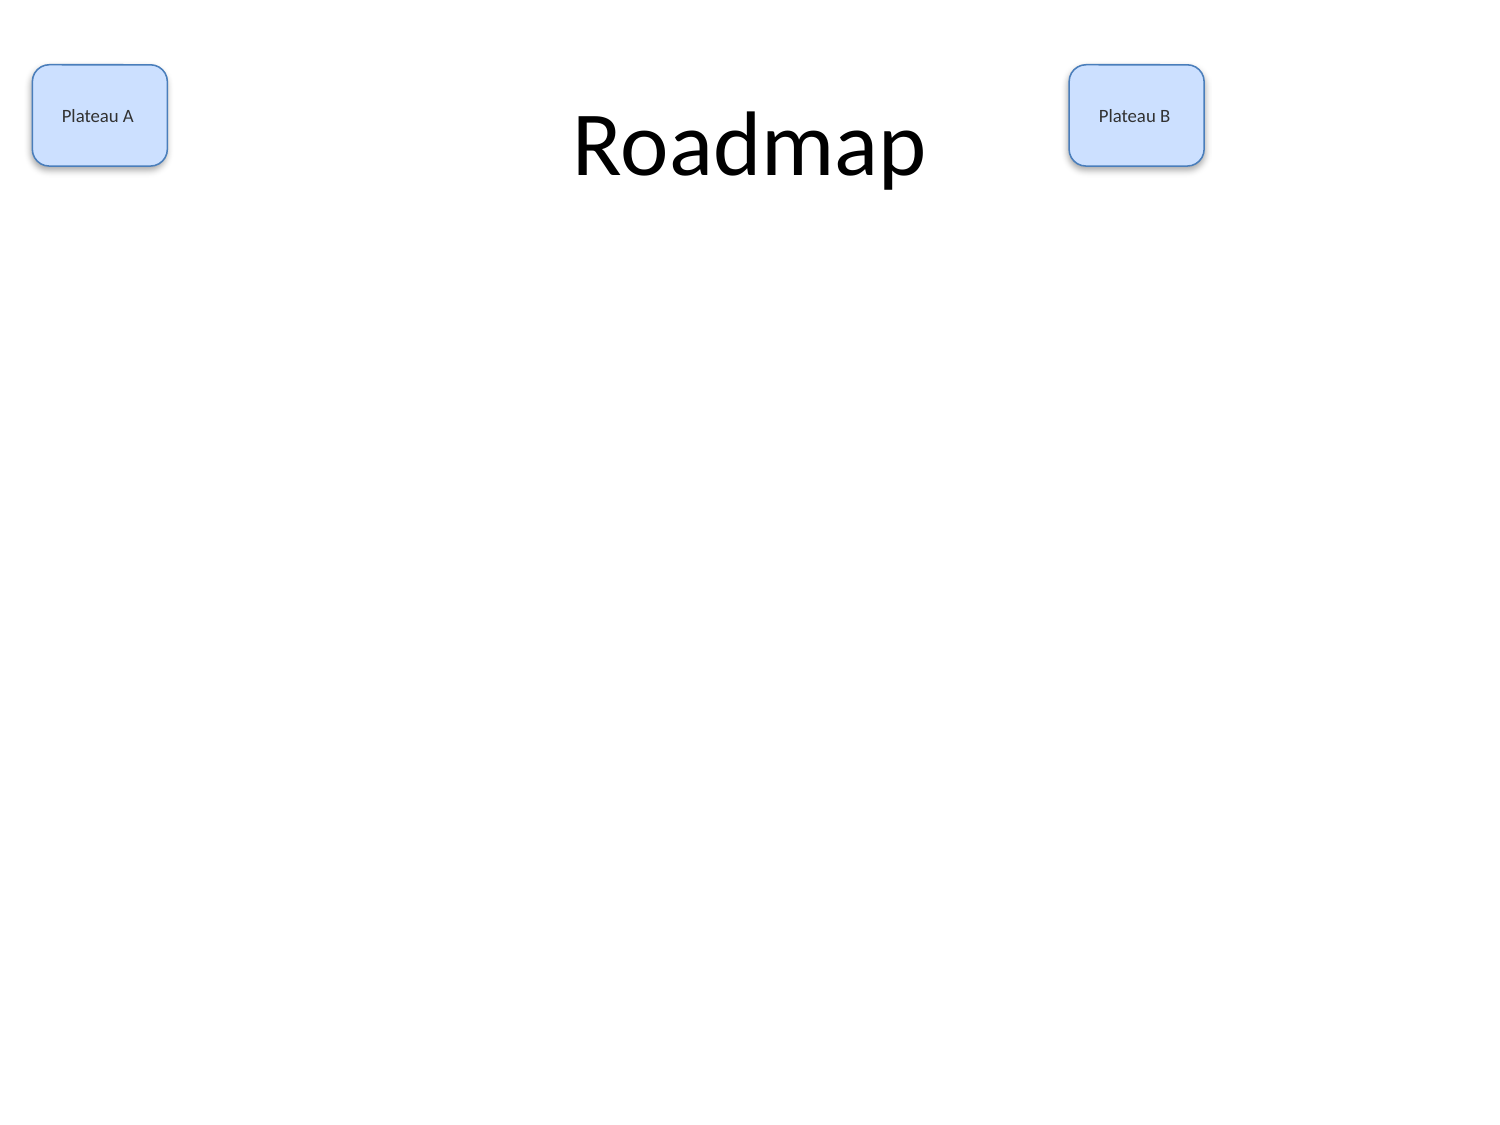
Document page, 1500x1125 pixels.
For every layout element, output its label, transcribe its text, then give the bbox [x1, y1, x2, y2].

title Roadmap [75, 45, 1425, 233]
text_box Plateau A [31, 63, 169, 167]
text_box Plateau B [1068, 63, 1205, 167]
